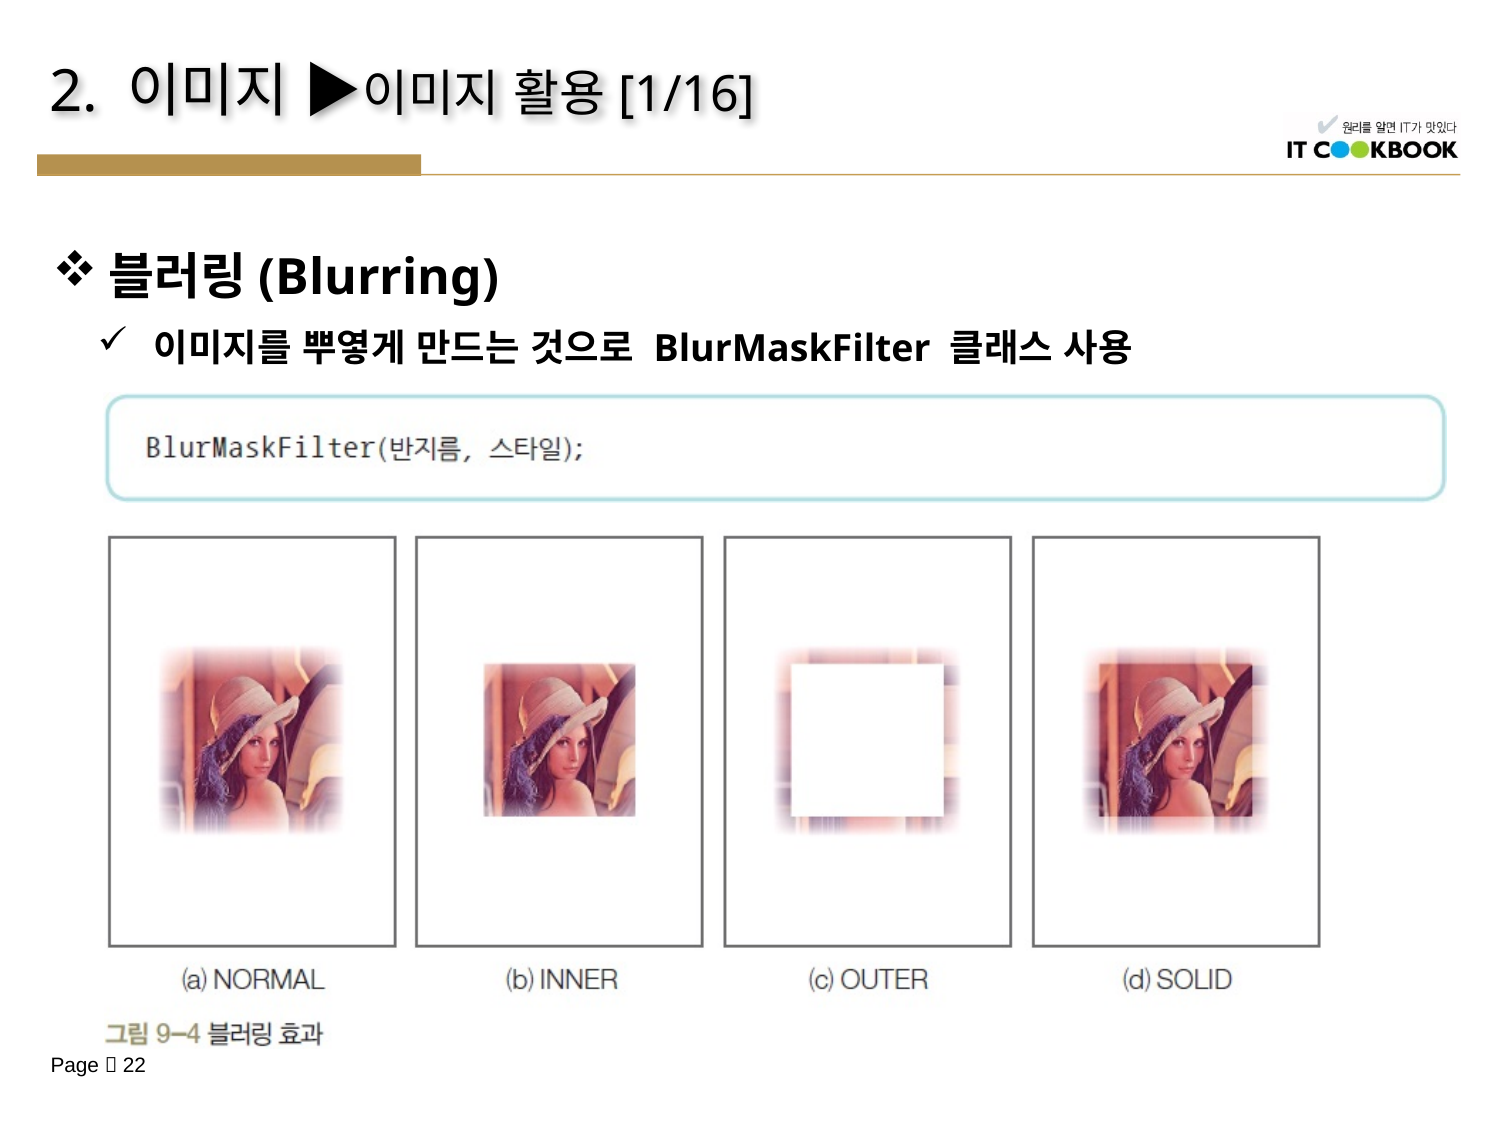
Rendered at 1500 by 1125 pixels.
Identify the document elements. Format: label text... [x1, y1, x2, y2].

picture [102, 391, 1447, 504]
list 블러링(Blurring) 이미지를 뿌옇게 만드는 것으로 BlurMaskFilter 클래스 사용 [8, 243, 1480, 1031]
picture [1448, 112, 1461, 160]
picture [104, 529, 1326, 1049]
title 2. 이미지 ▶이미지 활용[1/16] [48, 53, 1448, 161]
